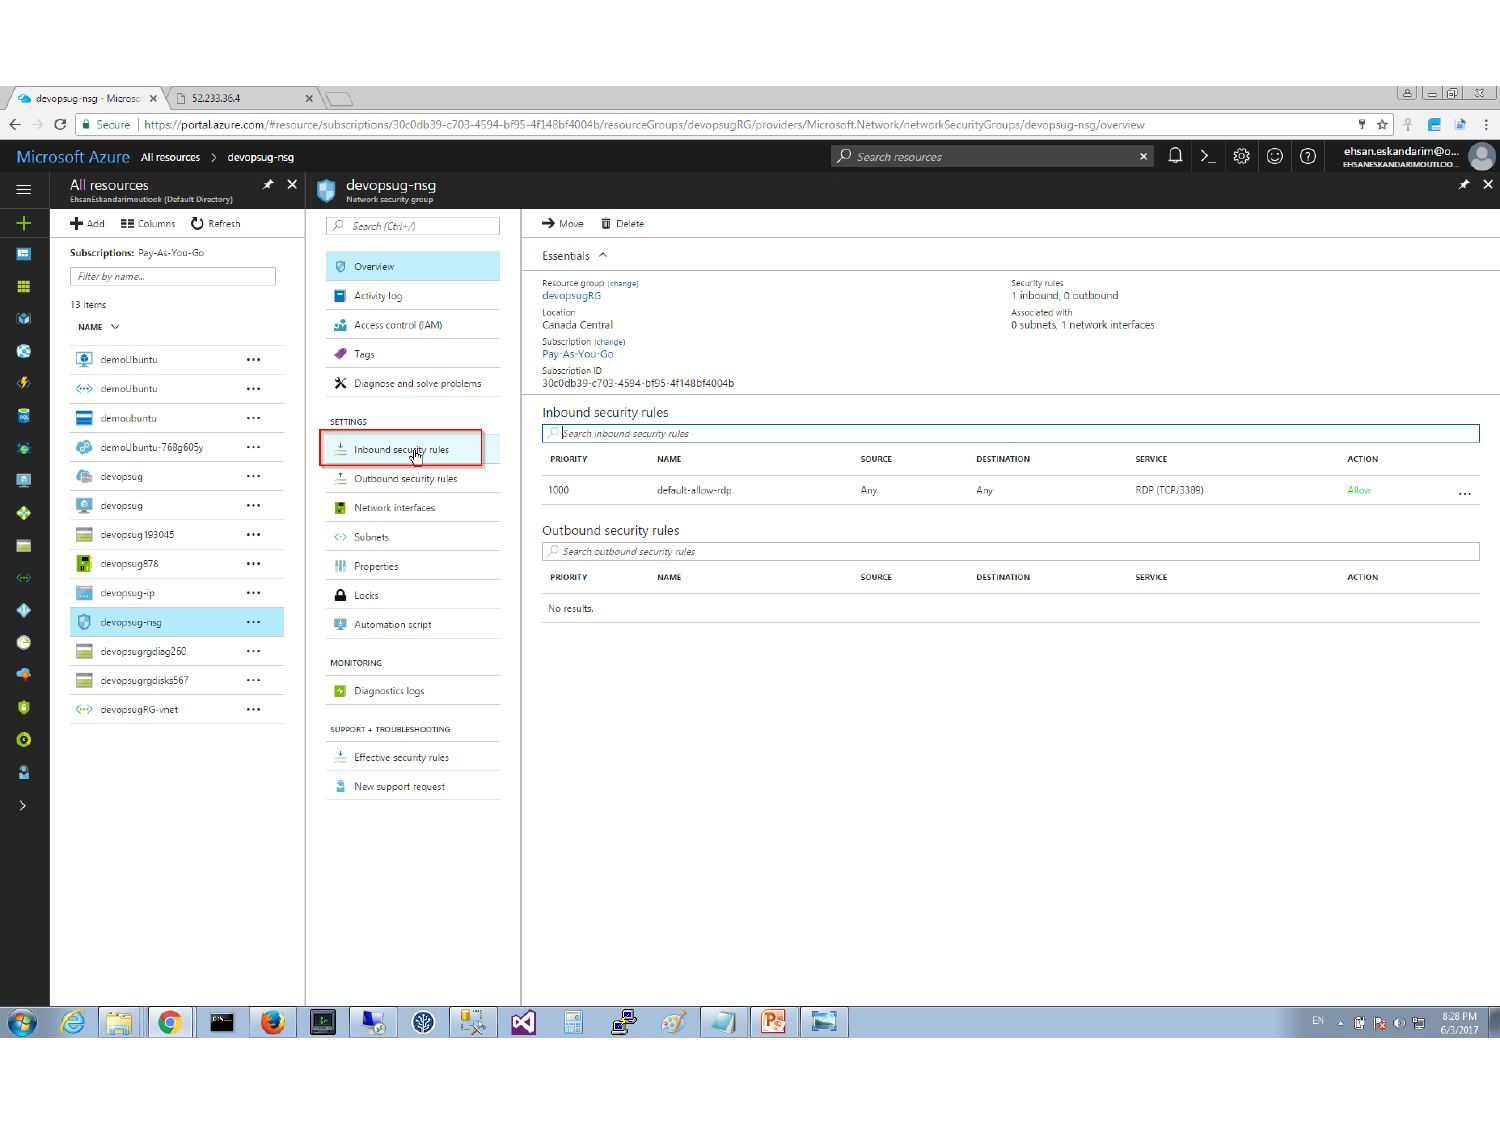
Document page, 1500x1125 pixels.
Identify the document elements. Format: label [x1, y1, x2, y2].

picture [0, 86, 1500, 1039]
